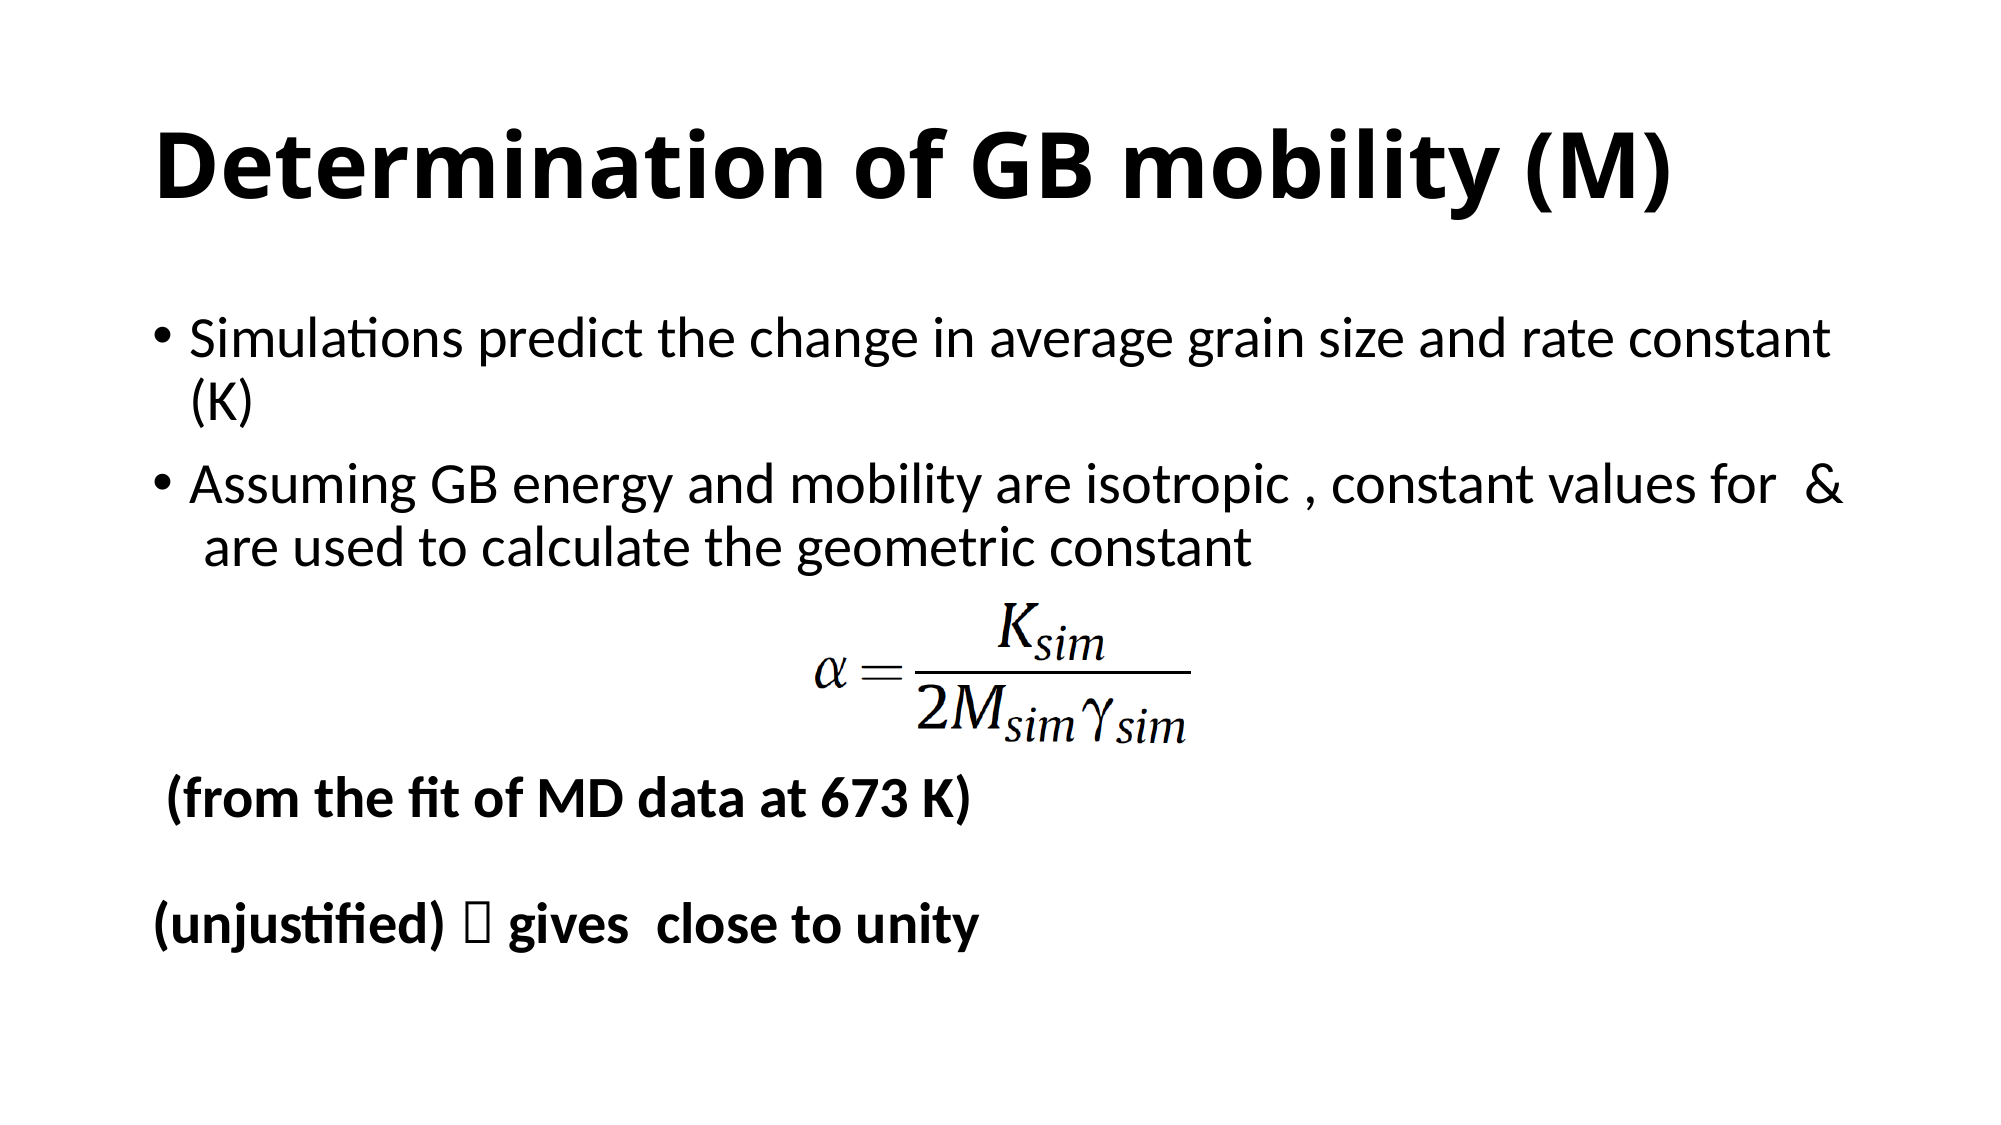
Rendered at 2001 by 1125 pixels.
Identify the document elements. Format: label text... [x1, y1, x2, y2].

title Determination of GB mobility (M) [137, 59, 1863, 278]
picture [805, 593, 1195, 760]
